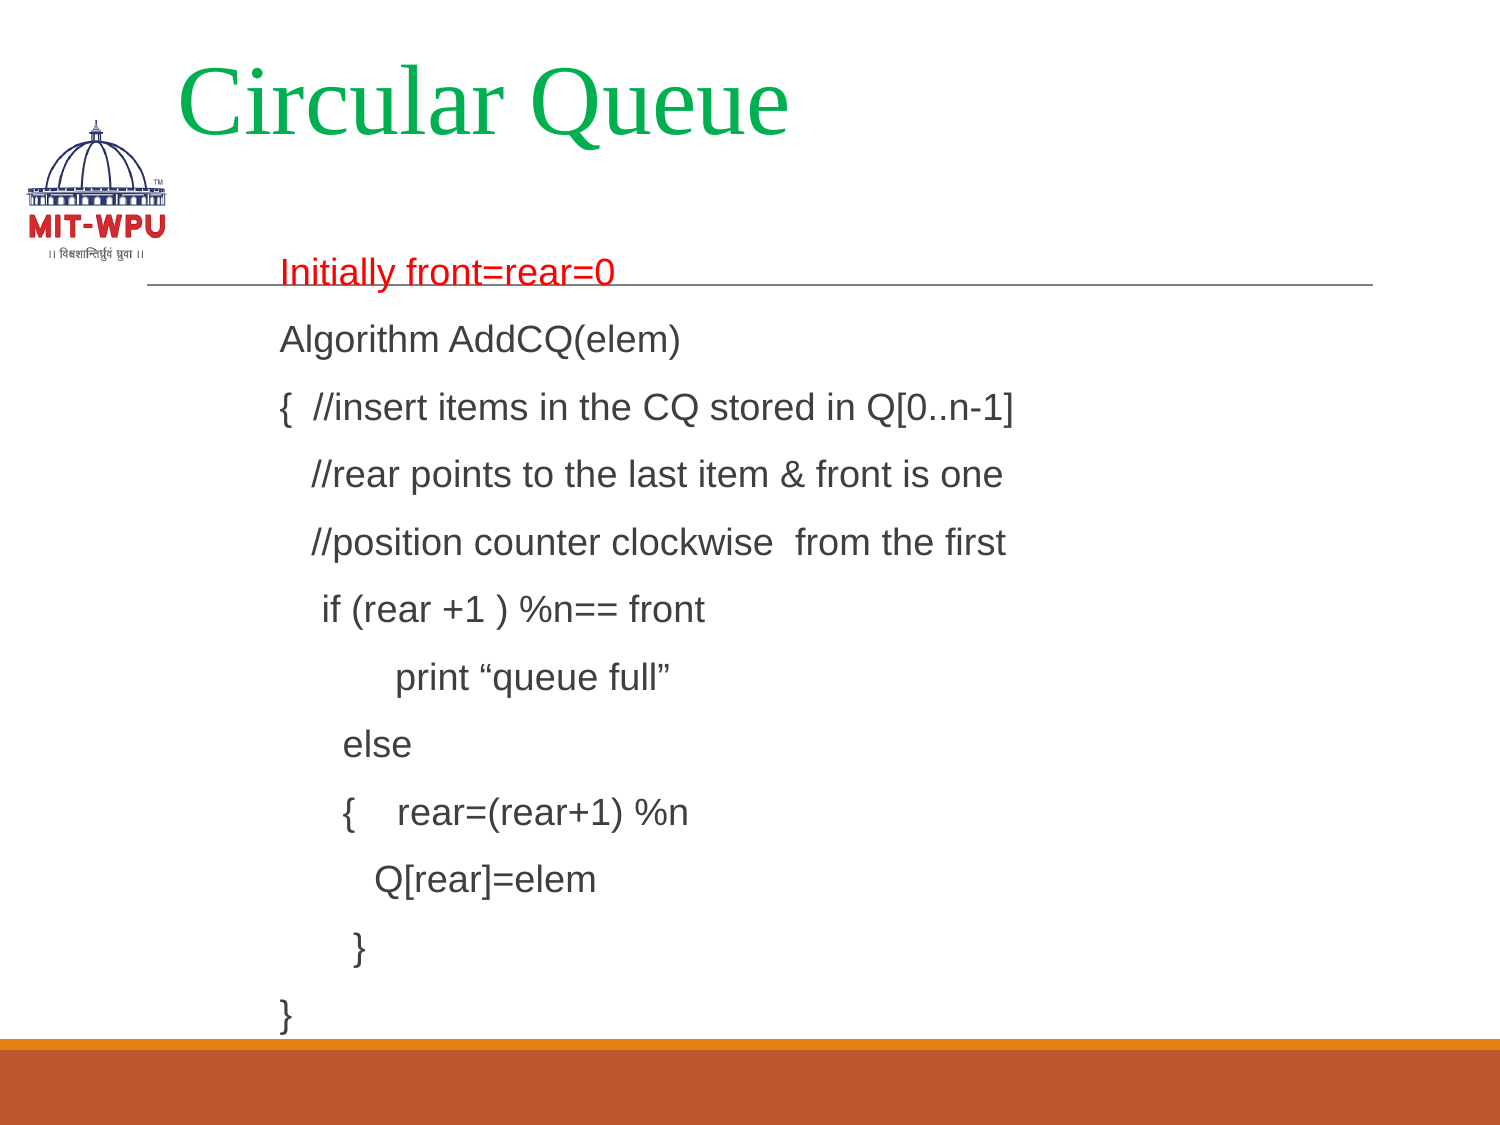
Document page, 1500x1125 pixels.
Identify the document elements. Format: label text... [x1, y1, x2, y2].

picture [25, 119, 183, 262]
title Circular Queue [162, 45, 1425, 163]
list Initially front=rear=0 Algorithm AddCQ(elem) { //insert items in the CQ stored in Q[0..n-1] //rear points to the last item & front is one //position counter clockwise from the first if (rear +1 ) %n== front print “queue full” else { rear=(rear+1) %n Q[rear]=elem } } [279, 245, 1482, 1044]
